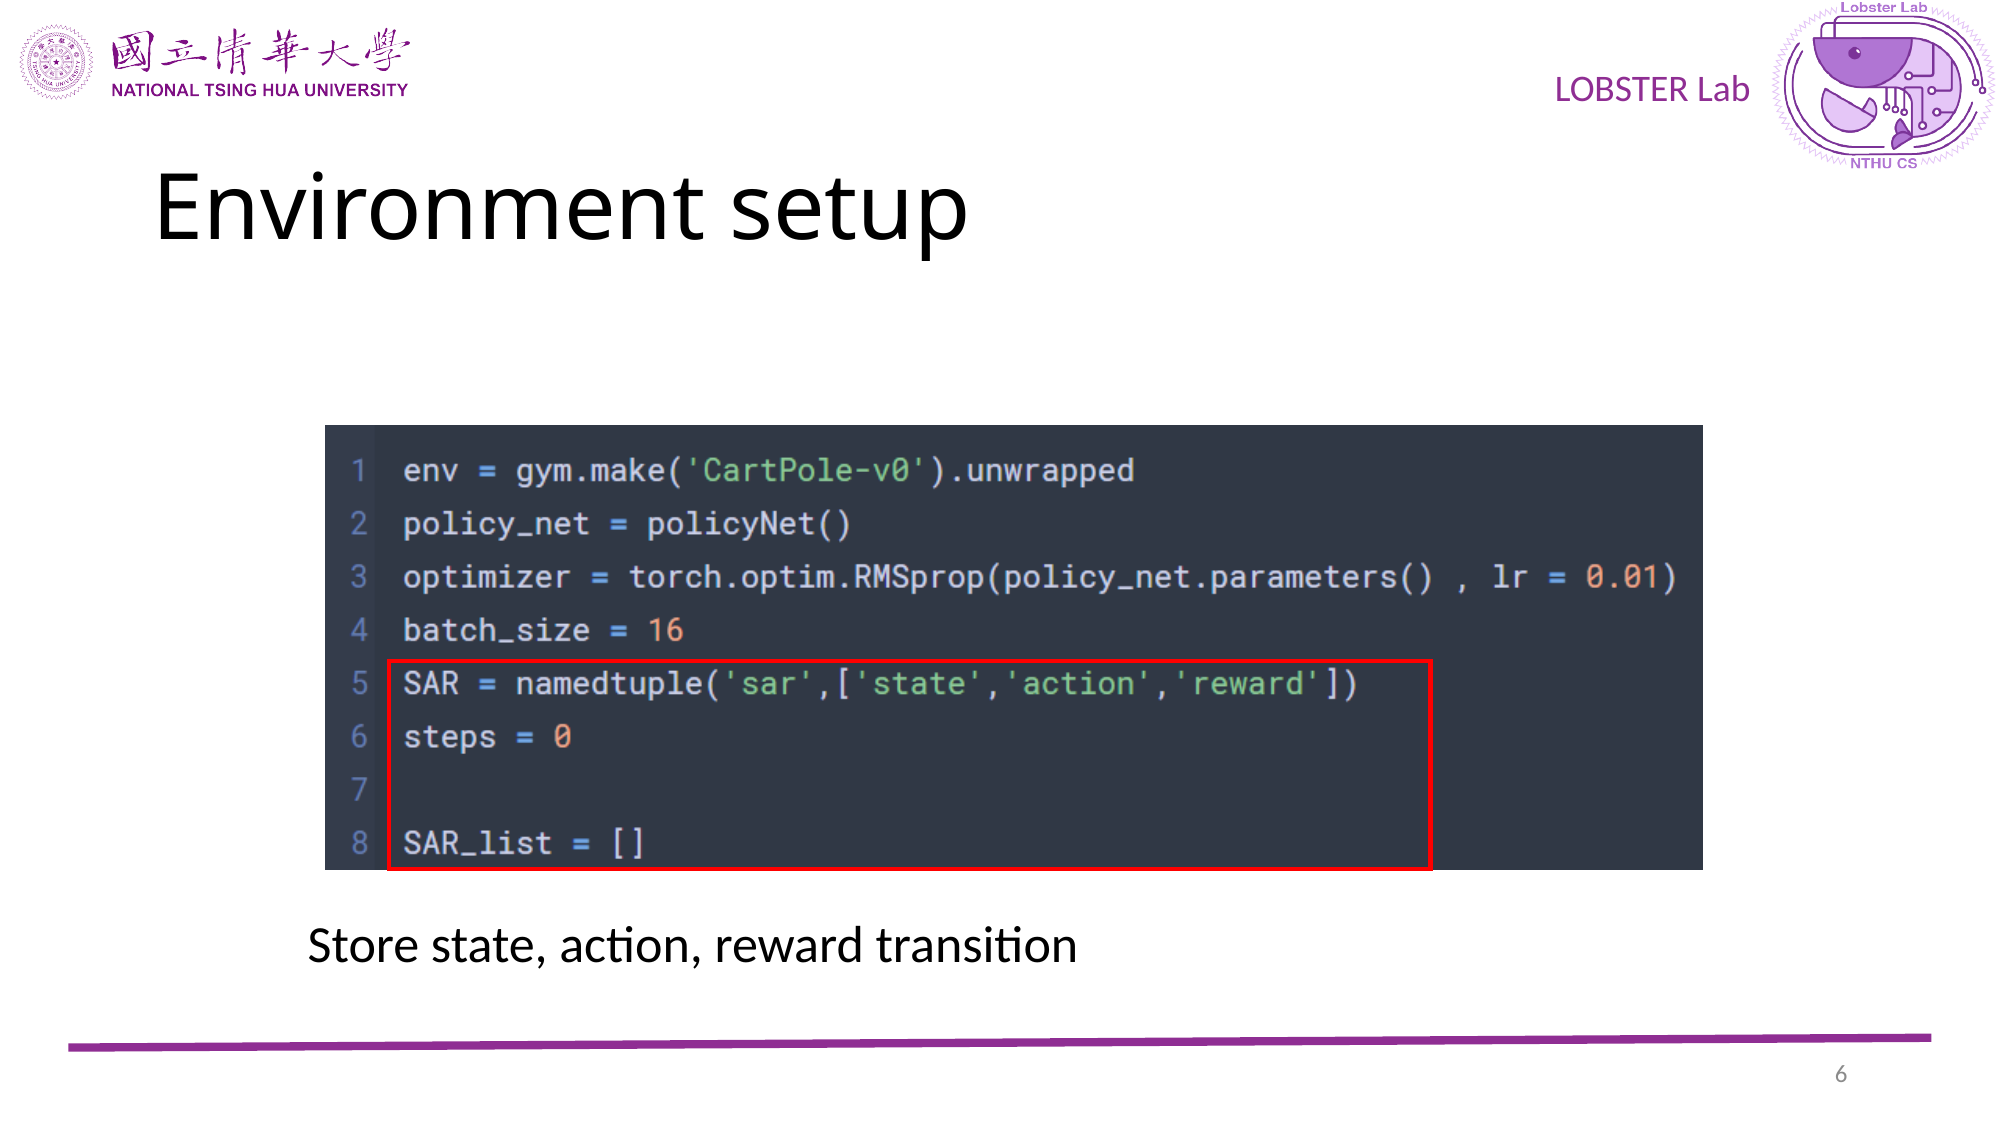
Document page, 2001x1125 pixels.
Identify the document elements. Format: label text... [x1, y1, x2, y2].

slide_number 5 [1412, 1042, 1863, 1103]
text_box Store state, action, reward transition [293, 902, 1334, 980]
picture [19, 24, 410, 100]
picture [1767, 0, 2000, 173]
picture [325, 425, 1703, 870]
title Environment setup [137, 101, 1863, 319]
